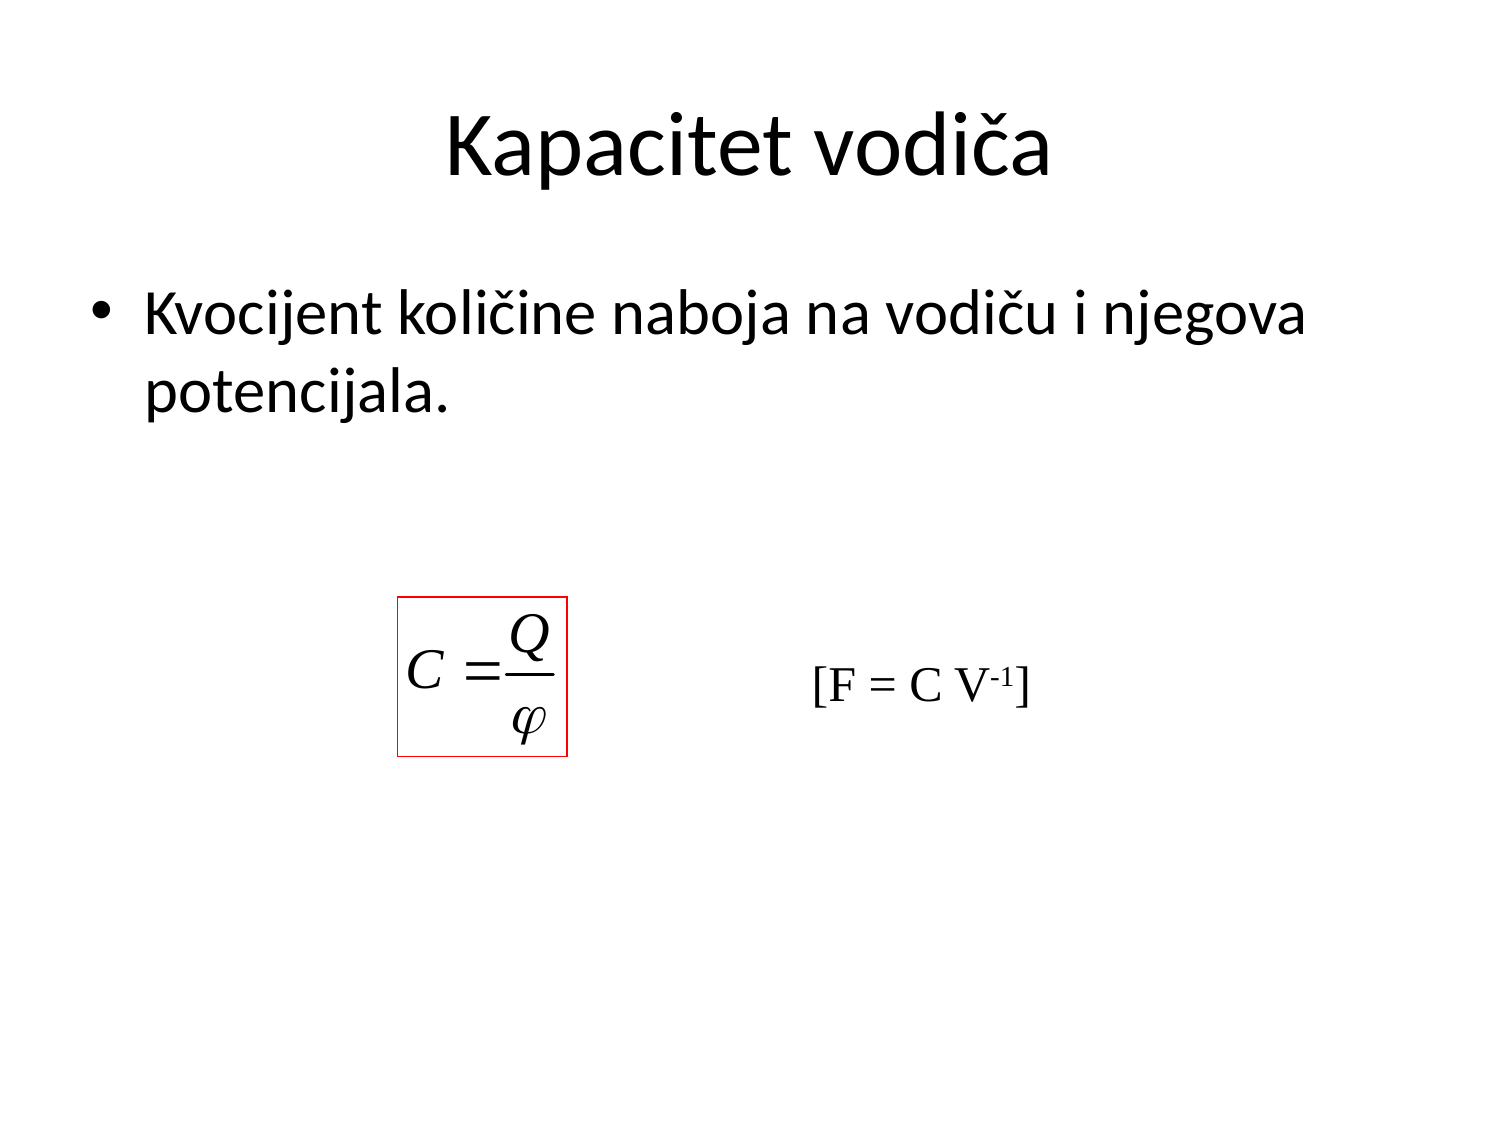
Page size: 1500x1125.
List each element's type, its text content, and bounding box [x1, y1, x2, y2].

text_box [398, 597, 567, 757]
title Kapacitet vodiča [75, 45, 1425, 233]
text_box [F = C V-1] [796, 644, 1069, 720]
list Kvocijent količine naboja na vodiču i njegova potencijala. [75, 262, 1425, 434]
